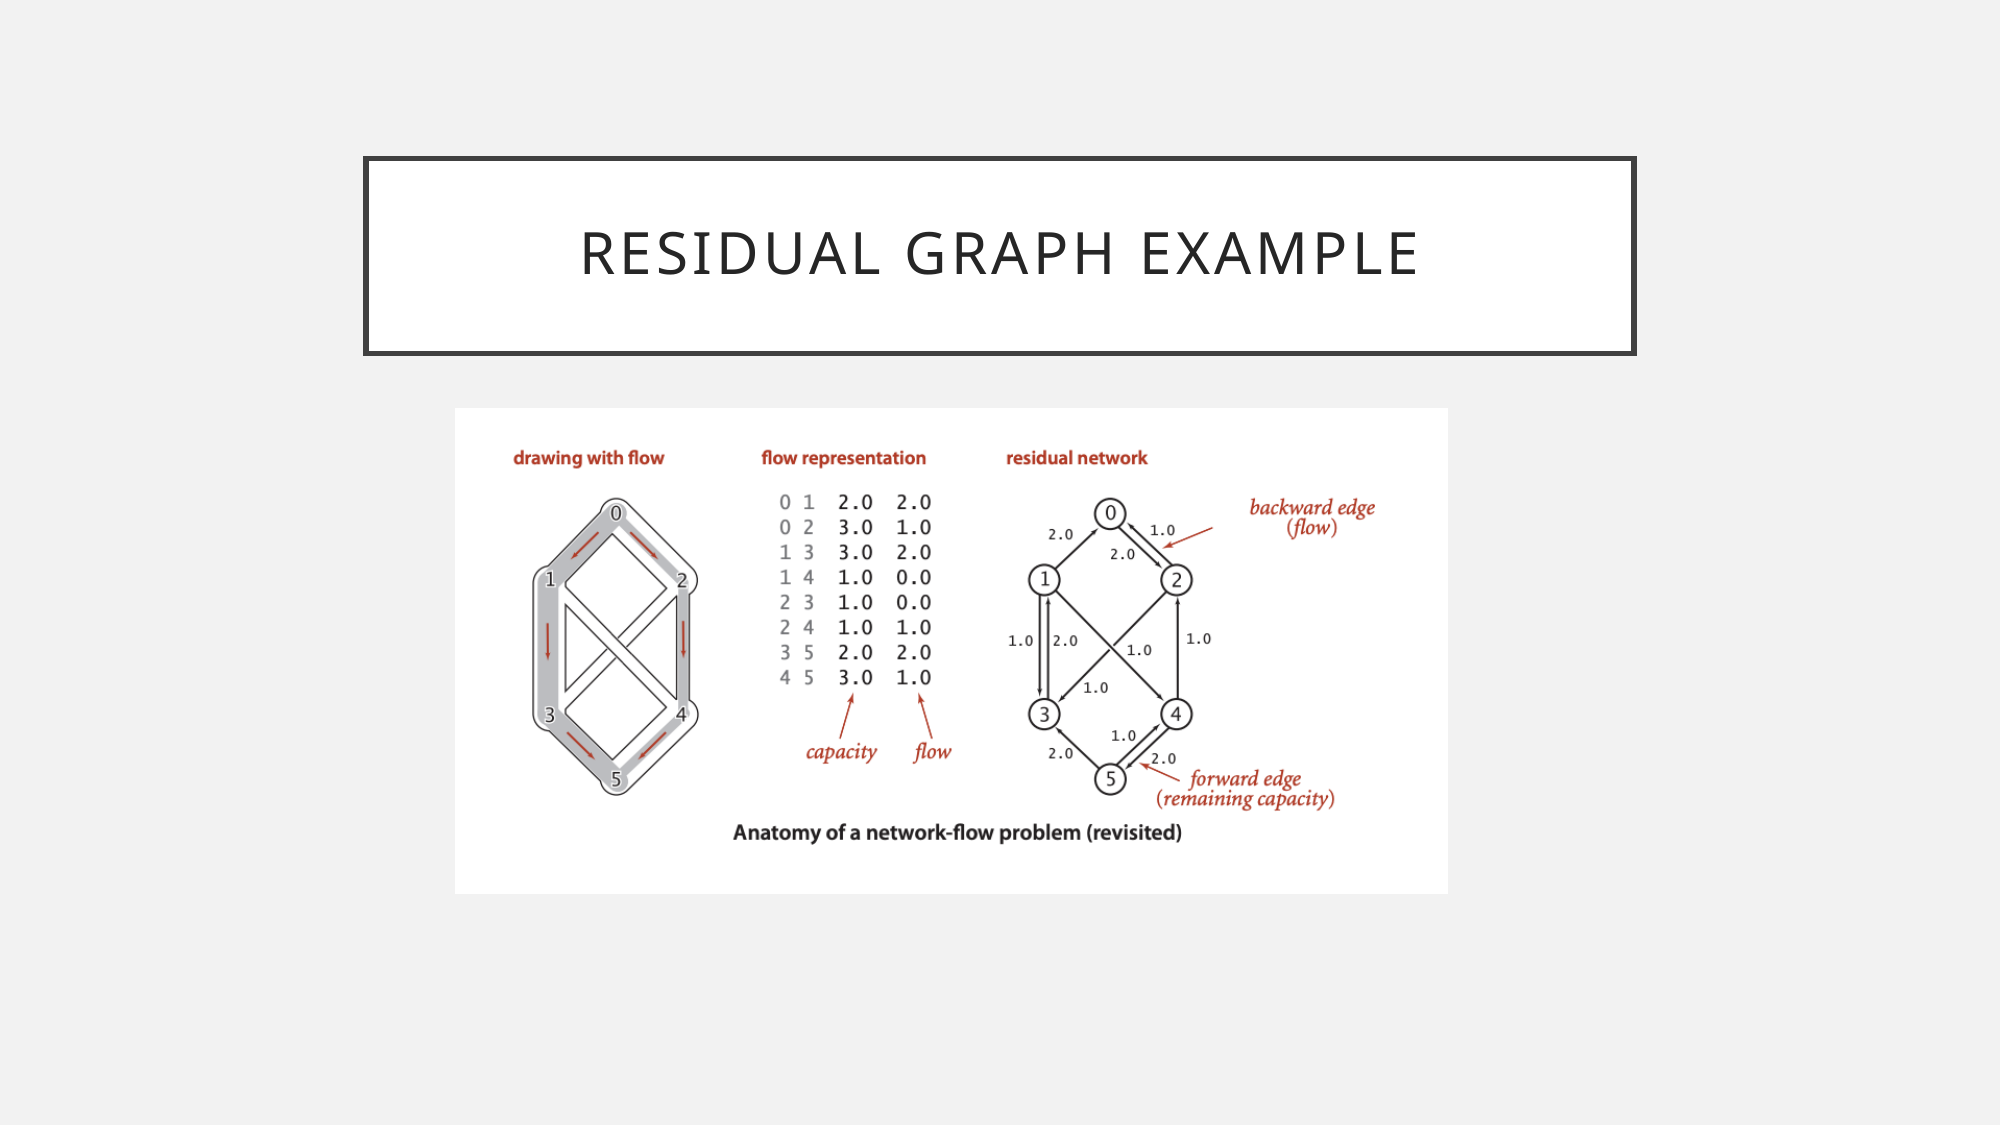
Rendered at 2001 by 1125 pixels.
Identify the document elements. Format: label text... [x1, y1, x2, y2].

picture [455, 408, 1448, 894]
title Residual Graph Example [363, 156, 1637, 356]
